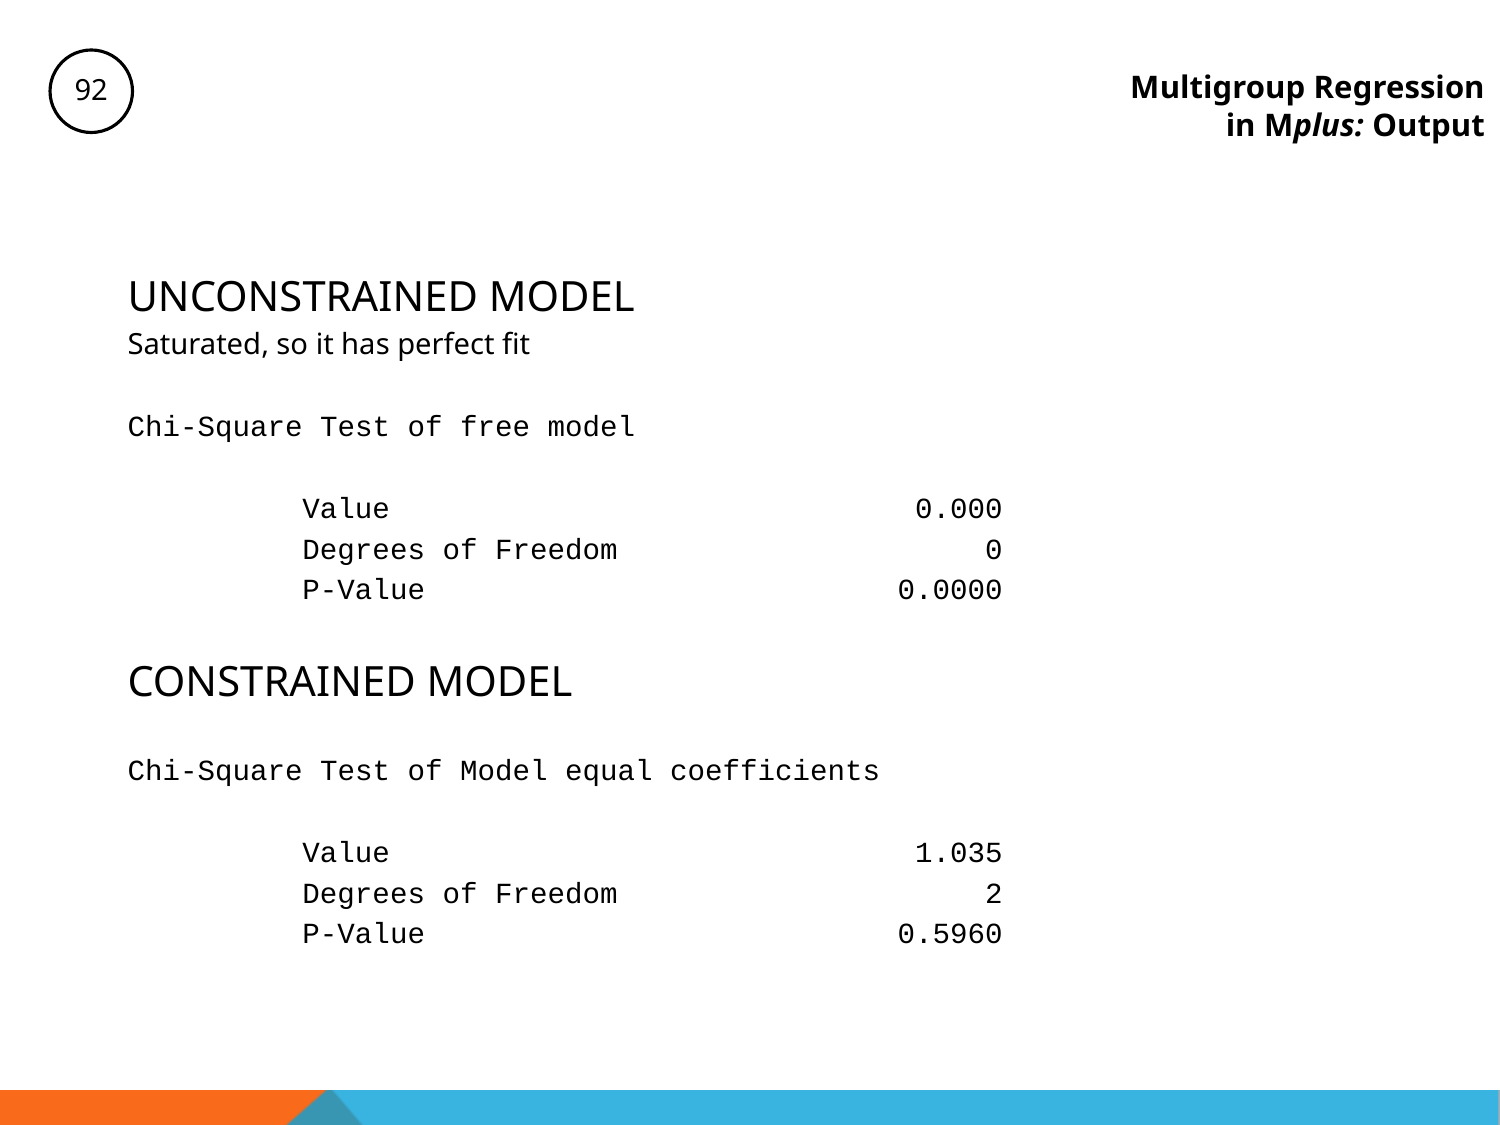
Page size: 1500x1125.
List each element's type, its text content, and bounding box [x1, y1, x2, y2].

picture [0, 1090, 1500, 1125]
title Multigroup Regression in Mplus: Output [266, 59, 1500, 150]
list UNCONSTRAINED MODEL Saturated, so it has perfect fit Chi-Square Test of free model Value 0.000 Degrees of Freedom 0 P-Value 0.0000 CONSTRAINED MODEL Chi-Square Test of Model equal coefficients Value 1.035 Degrees of Freedom 2 P-Value 0.5960 [112, 262, 1500, 1005]
